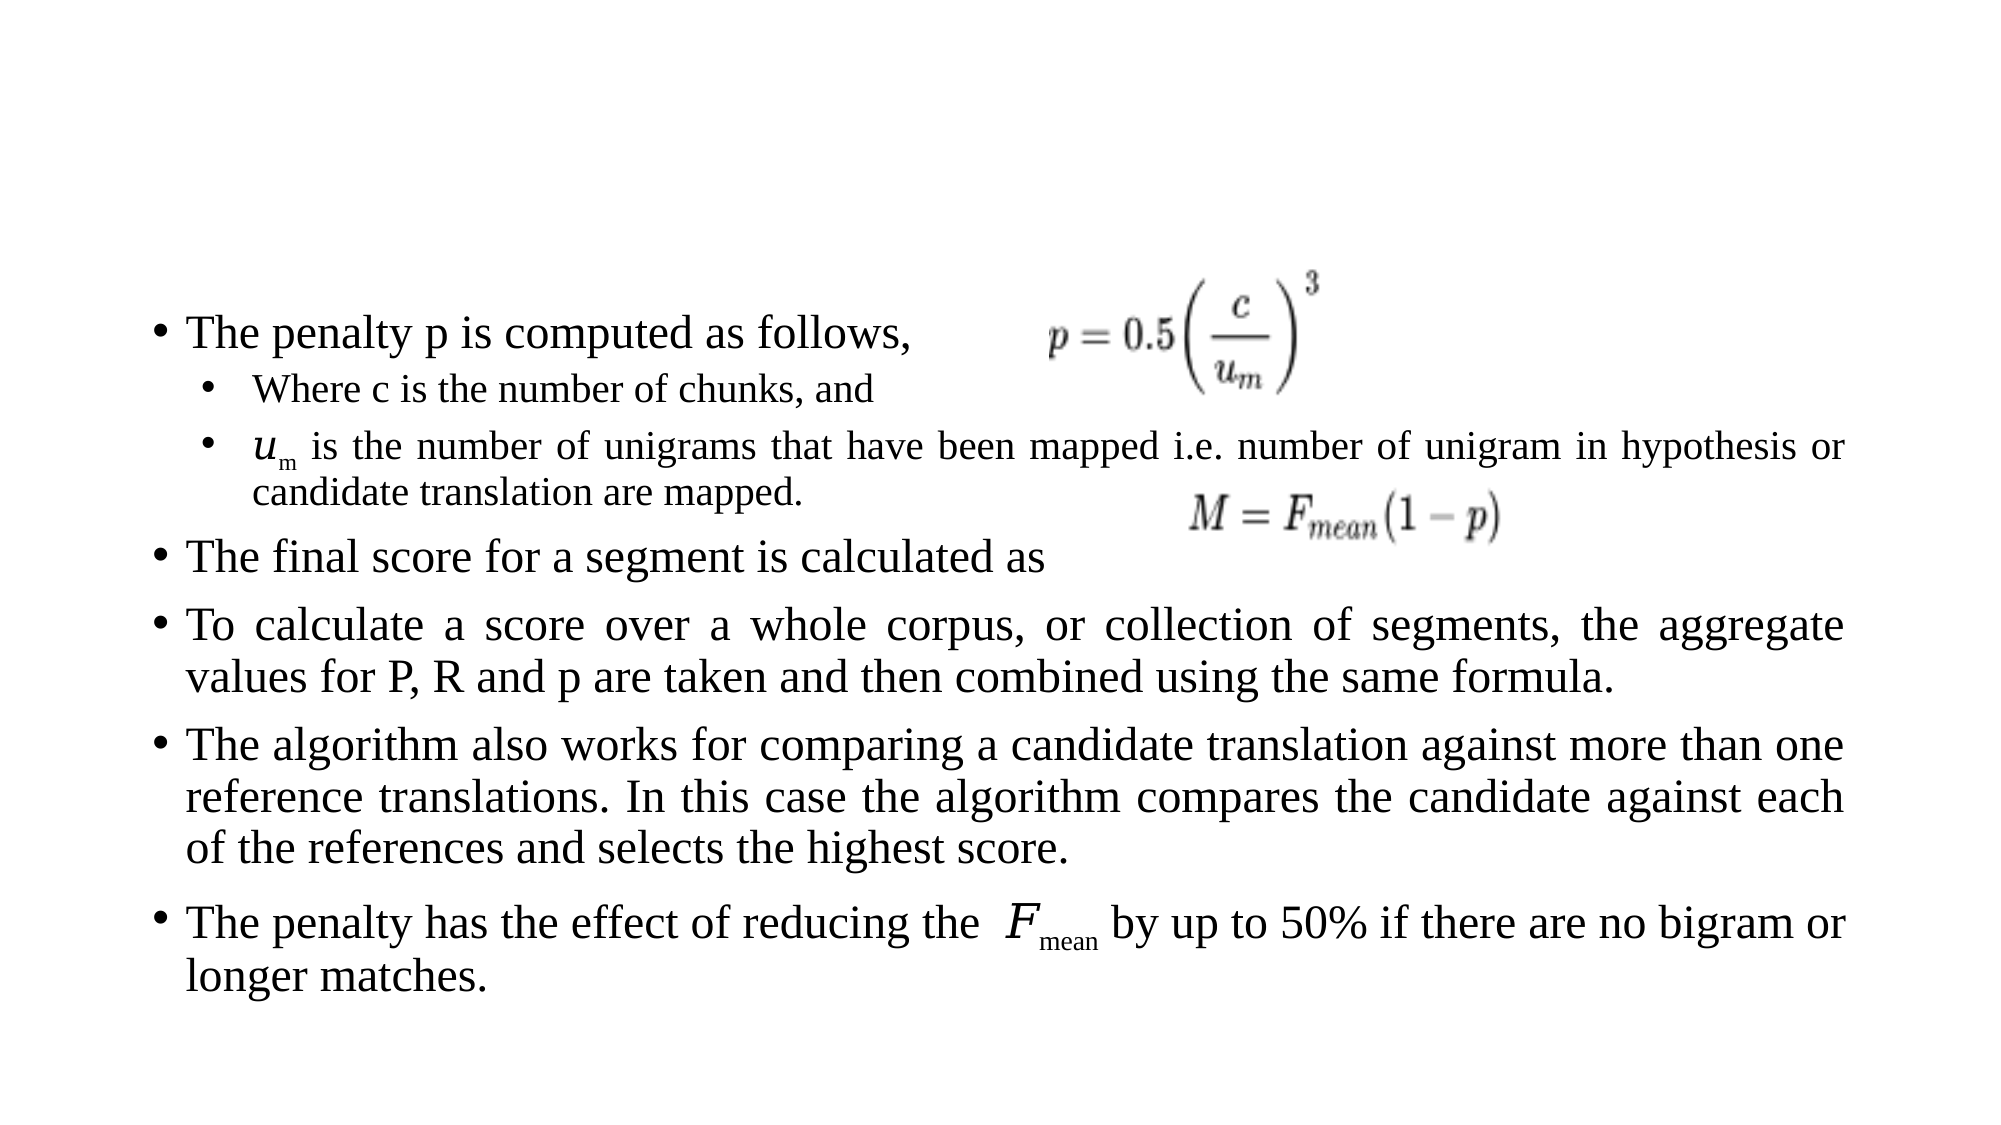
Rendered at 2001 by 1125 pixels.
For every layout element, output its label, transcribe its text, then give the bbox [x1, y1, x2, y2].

picture [1049, 268, 1327, 401]
picture [1187, 486, 1503, 550]
list The penalty p is computed as follows, Where c is the number of chunks, and 𝑢m is the number of unigrams that have been mapped i.e. number of unigram in hypothesis or candidate translation are mapped. The final score for a segment is calculated as To calculate a score over a whole corpus, or collection of segments, the aggregate values for P, R and p are taken and then combined using the same formula. The algorithm also works for comparing a candidate translation against more than one reference translations. In this case the algorithm compares the candidate against each of the references and selects the highest score. The penalty has the effect of reducing the 𝐹mean by up to 50% if there are no bigram or longer matches. [137, 299, 1863, 1014]
